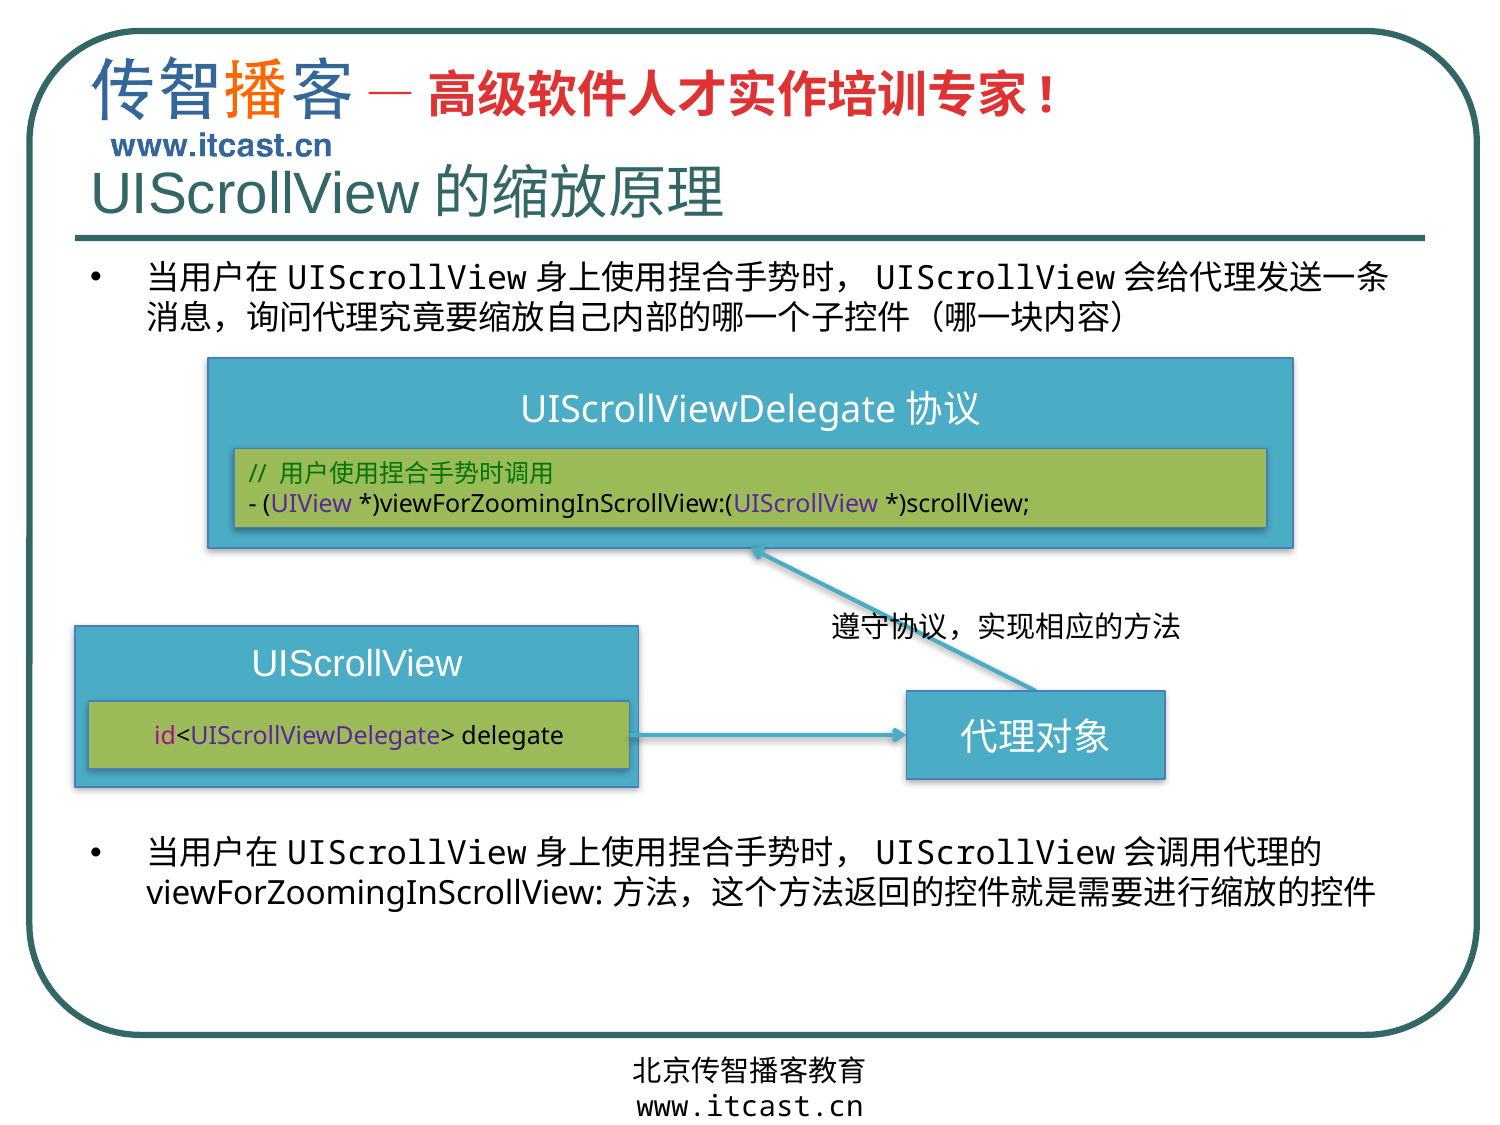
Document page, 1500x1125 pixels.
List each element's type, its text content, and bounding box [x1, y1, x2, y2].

list 当用户在UIScrollView身上使用捏合手势时，UIScrollView会给代理发送一条消息，询问代理究竟要缩放自己内部的哪一个子控件（哪一块内容） [75, 248, 1425, 358]
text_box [207, 357, 1294, 692]
title UIScrollView的缩放原理 [75, 45, 1425, 233]
text_box 当用户在UIScrollView身上使用捏合手势时，UIScrollView会调用代理的viewForZoomingInScrollView:方法，这个方法返回的控件就是需要进行缩放的控件 [74, 824, 1425, 1010]
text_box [74, 625, 1165, 788]
